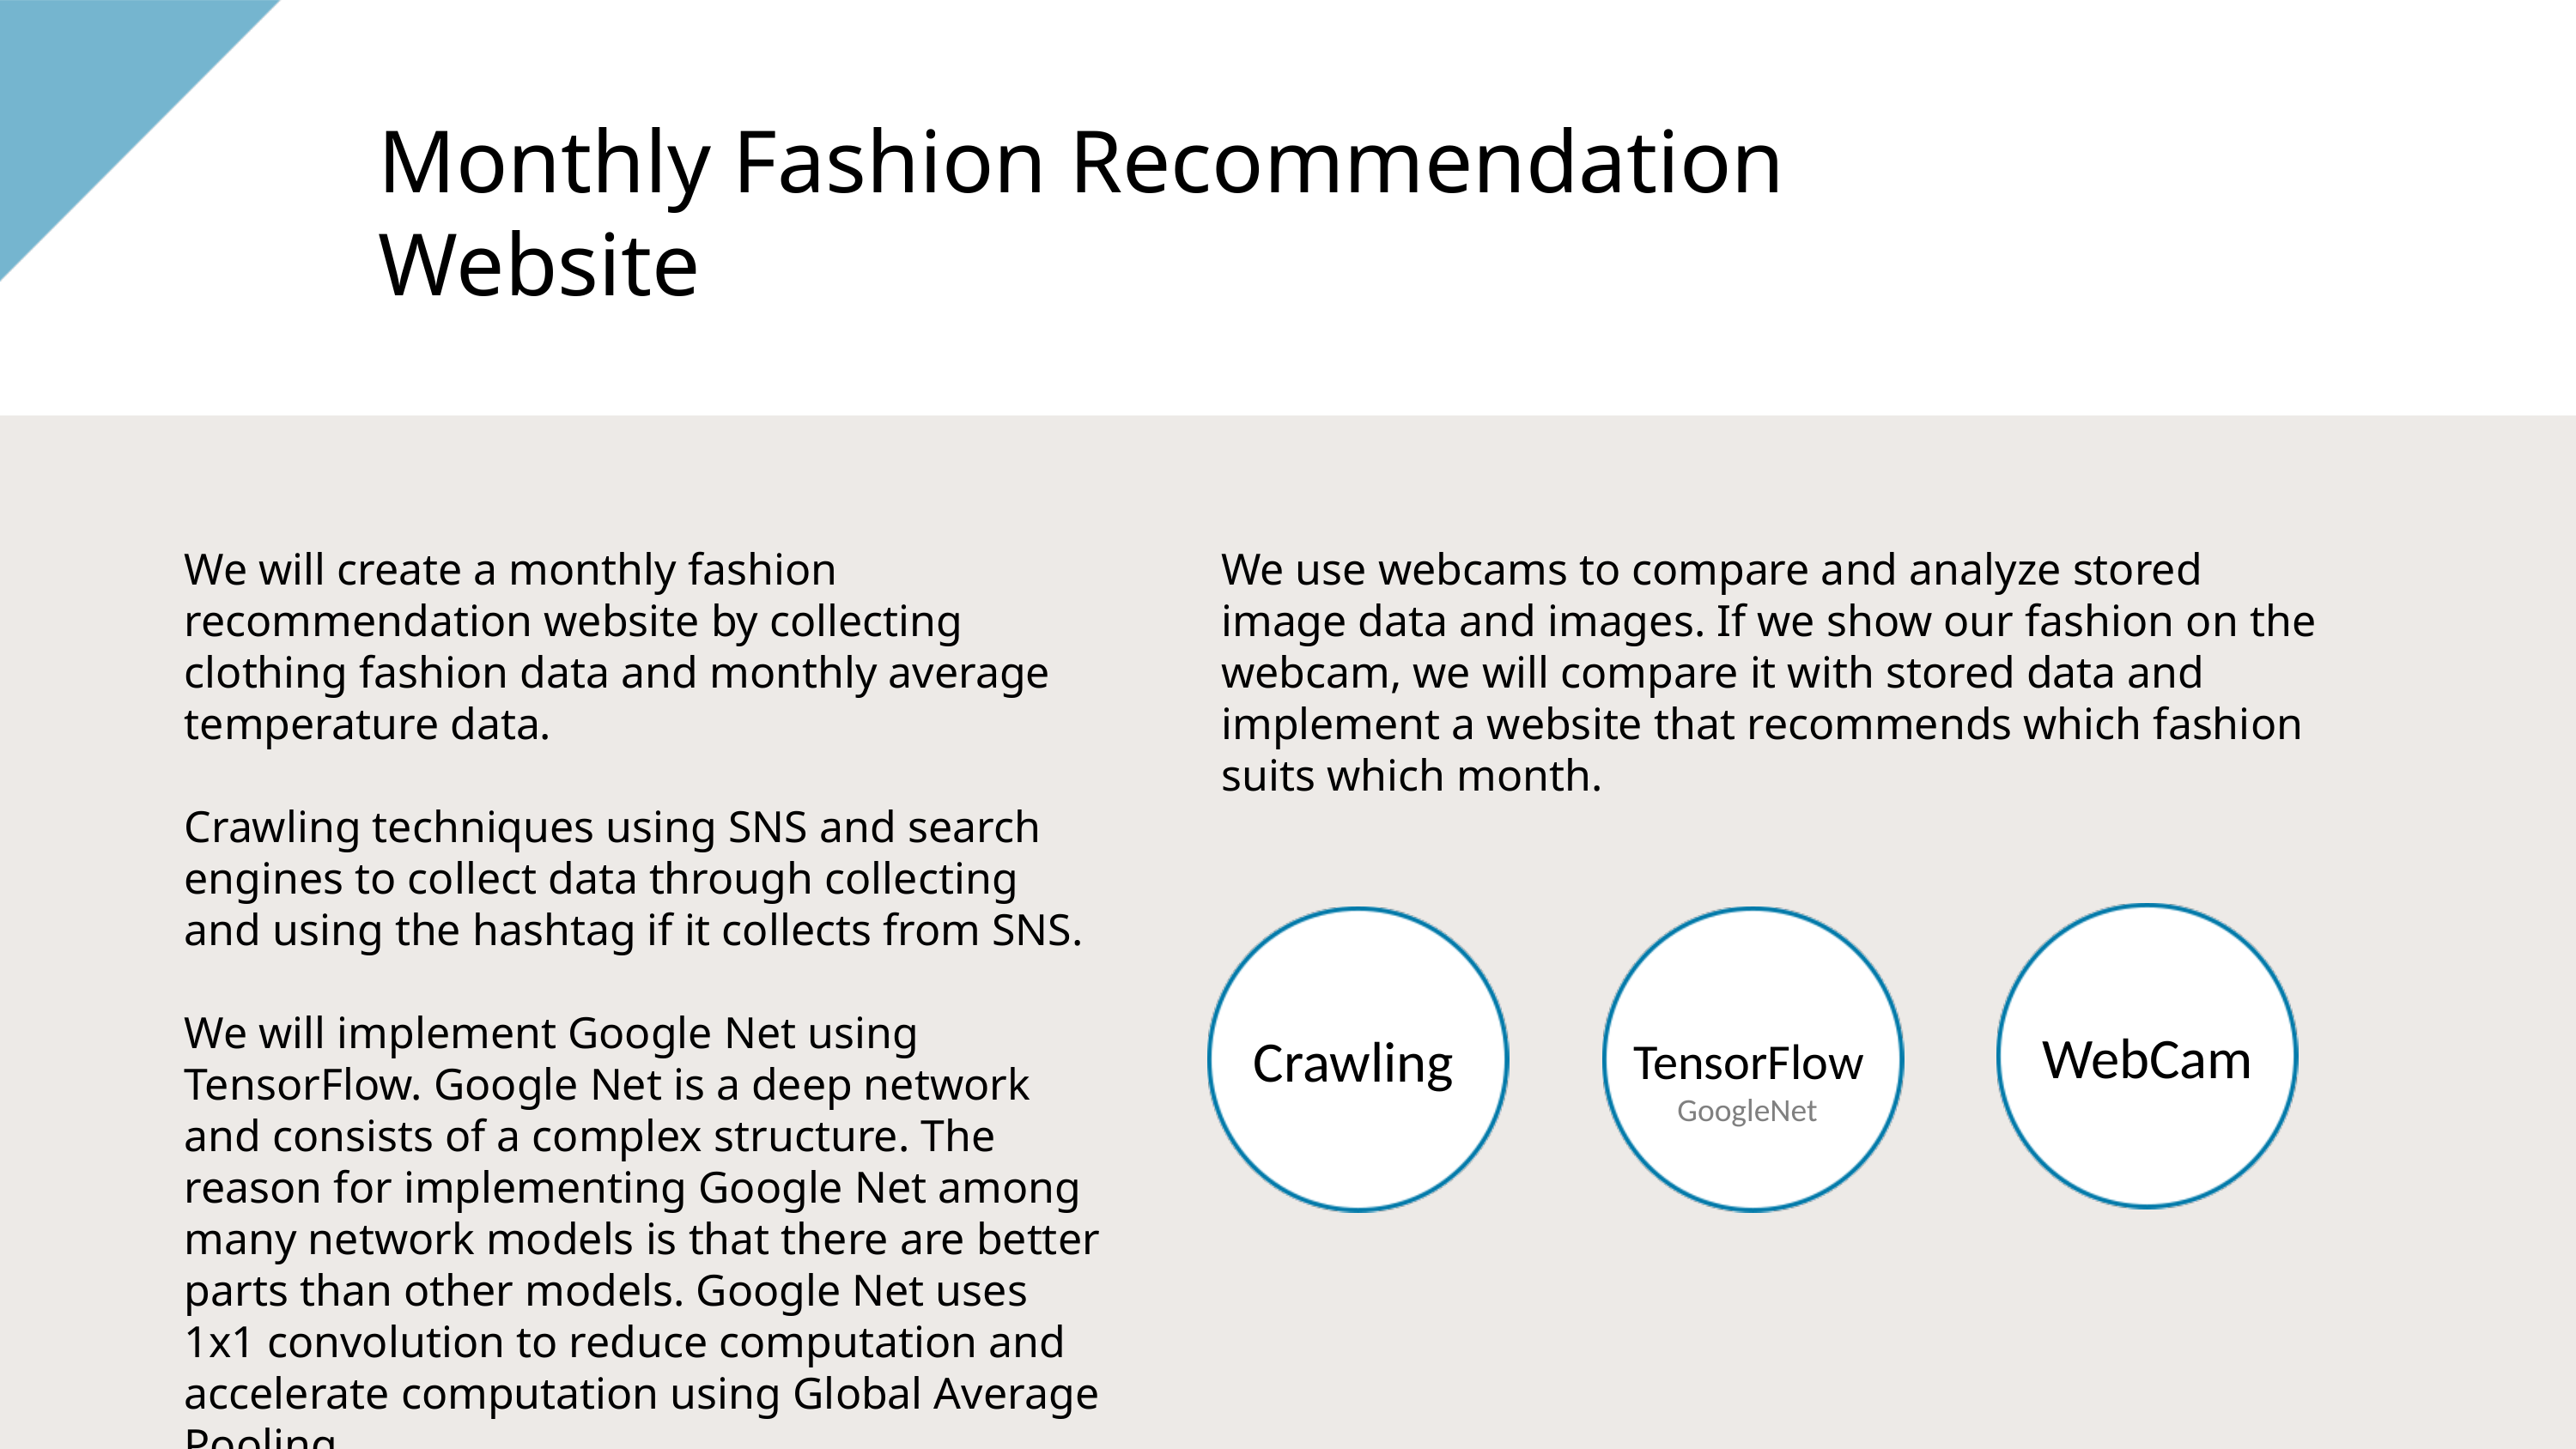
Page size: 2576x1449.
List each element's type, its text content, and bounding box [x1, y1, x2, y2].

picture [2149, 1059, 2299, 1210]
text_box Monthly Fashion Recommendation Website [366, 100, 2050, 319]
picture [1601, 1064, 1751, 1213]
picture [2001, 907, 2293, 1204]
picture [1757, 906, 1905, 1057]
picture [1755, 1063, 1905, 1213]
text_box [1207, 906, 1510, 1213]
picture [1601, 906, 1749, 1055]
picture [2155, 903, 2299, 1053]
picture [1996, 1064, 2145, 1210]
picture [1607, 911, 1899, 1208]
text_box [0, 0, 282, 282]
picture [1996, 903, 2139, 1047]
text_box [0, 415, 2576, 1449]
